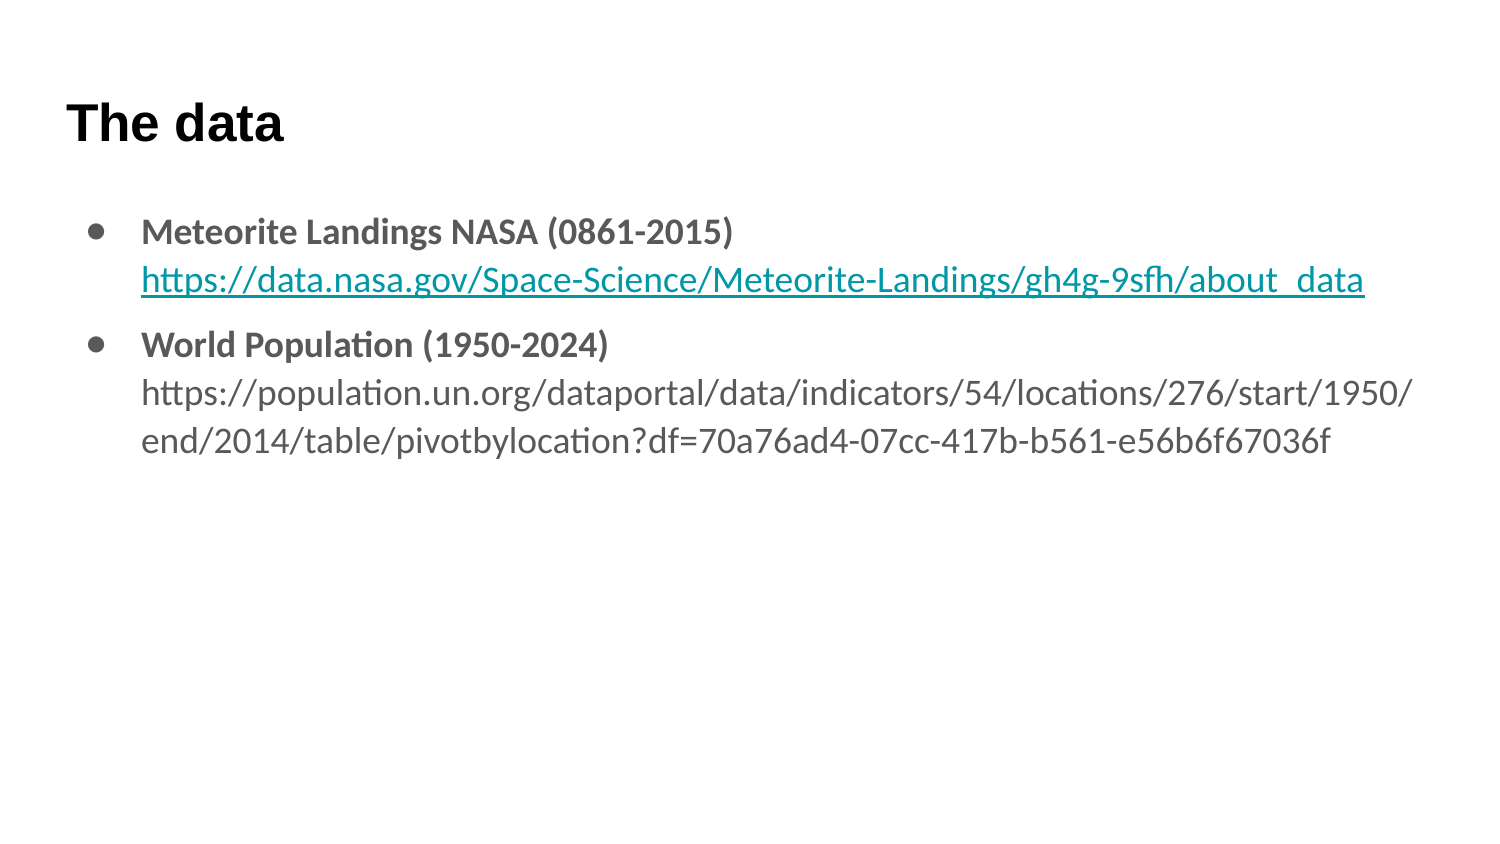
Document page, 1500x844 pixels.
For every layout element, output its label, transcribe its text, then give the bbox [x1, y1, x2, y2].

list Meteorite Landings NASA (0861-2015) https://data.nasa.gov/Space-Science/Meteorite-Landings/gh4g-9sfh/about_data World Population (1950-2024) https://population.un.org/dataportal/data/indicators/54/locations/276/start/1950/end/2014/table/pivotbylocation?df=70a76ad4-07cc-417b-b561-e56b6f67036f [51, 189, 1449, 750]
title The data [51, 72, 1449, 167]
